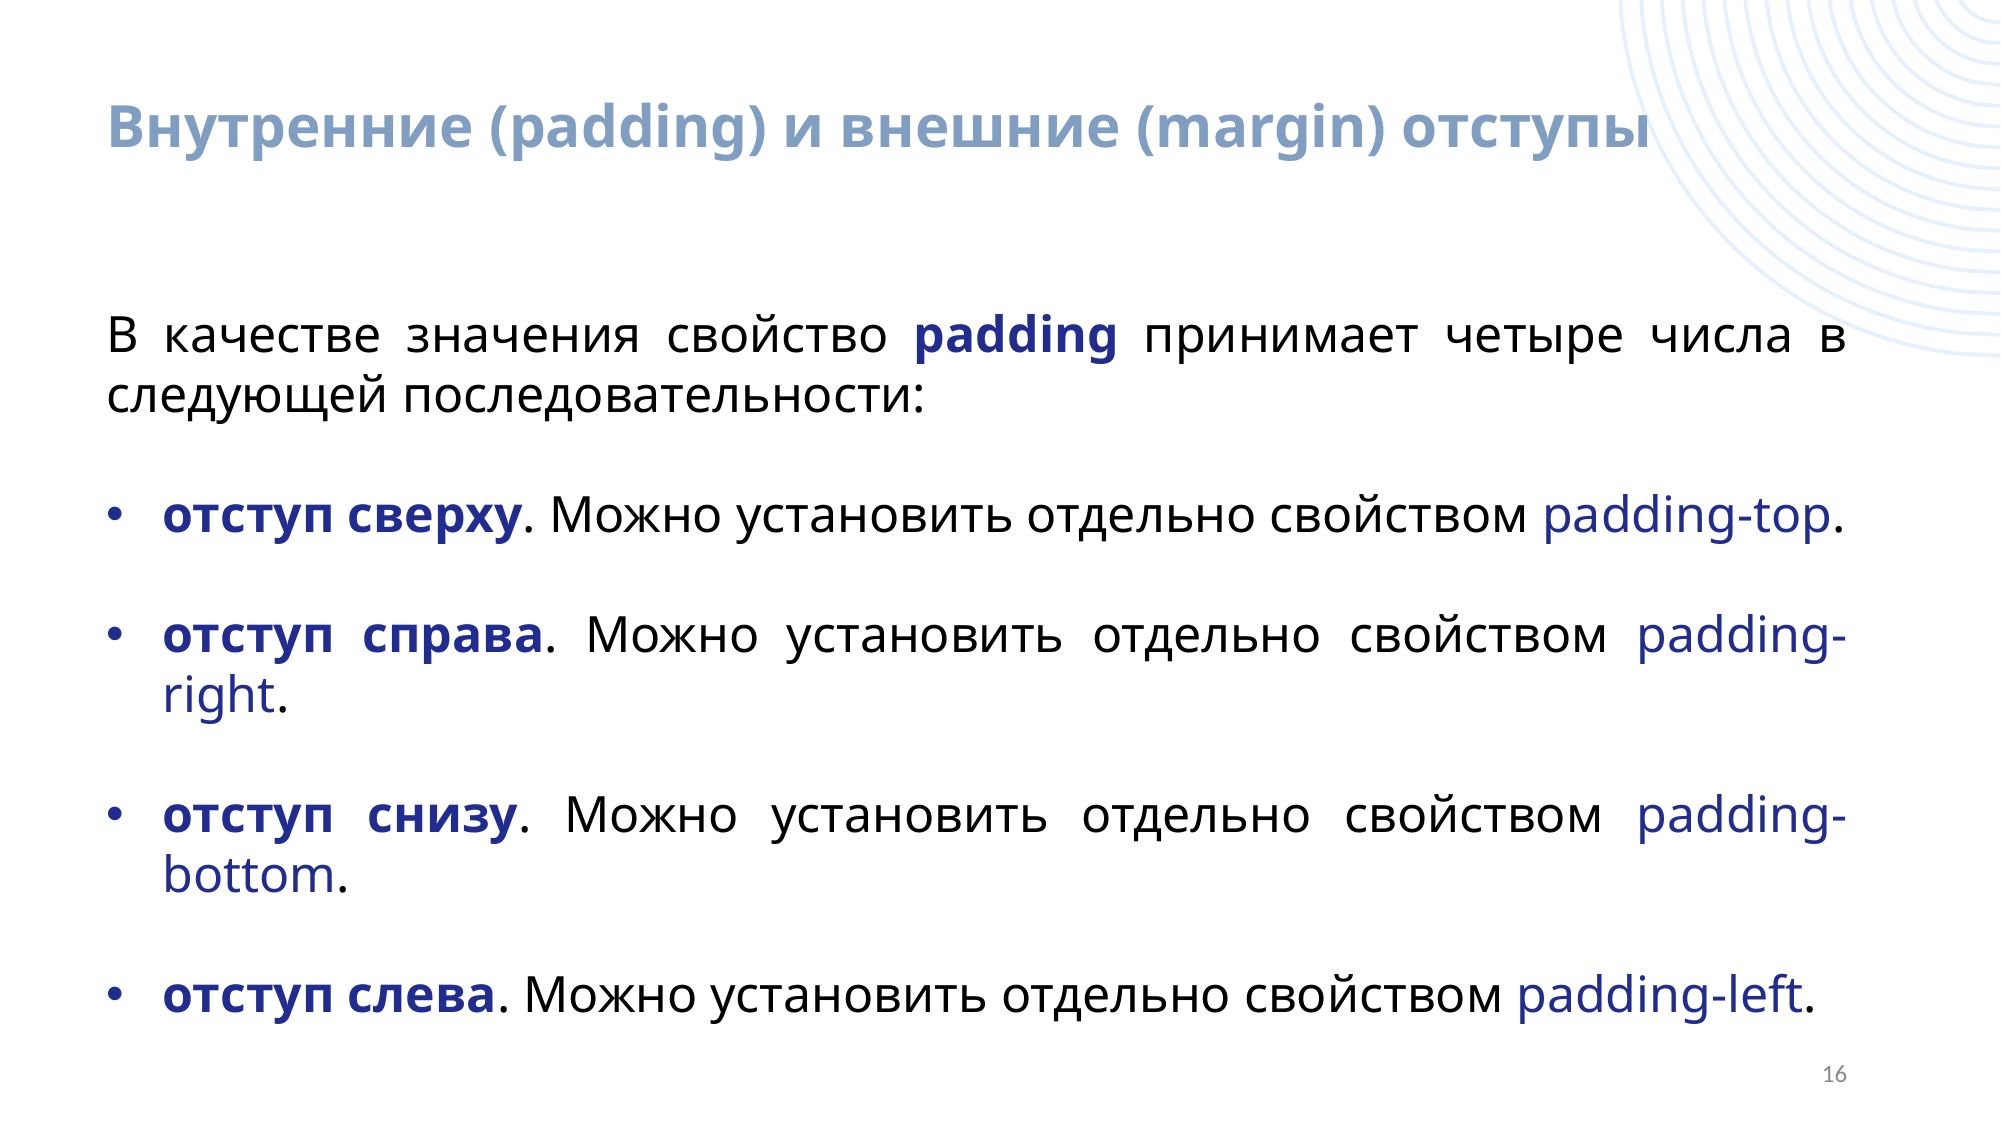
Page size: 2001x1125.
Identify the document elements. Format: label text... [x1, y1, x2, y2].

text_box В качестве значения свойство padding принимает четыре числа в следующей последовательности: отступ сверху. Можно установить отдельно свойством padding-top. отступ справа. Можно установить отдельно свойством padding-right. отступ снизу. Можно установить отдельно свойством padding-bottom. отступ слева. Можно установить отдельно свойством padding-left. [91, 295, 1863, 1031]
title Внутренние (padding) и внешние (margin) отступы [91, 79, 1817, 170]
slide_number 16 [1412, 1042, 1863, 1103]
